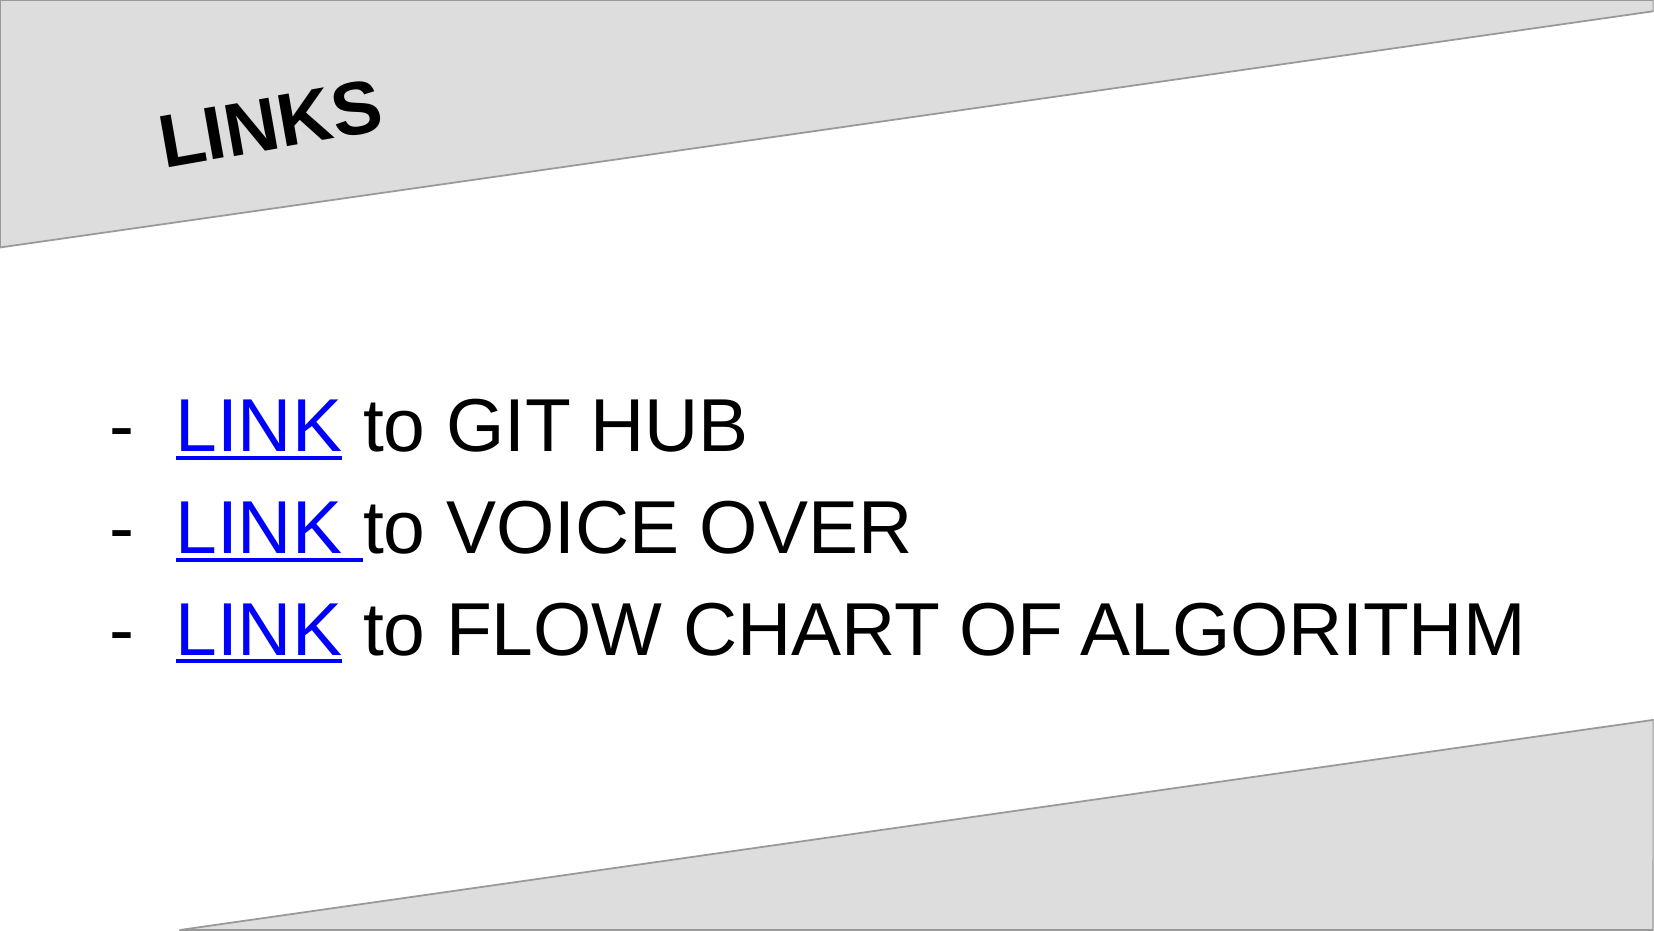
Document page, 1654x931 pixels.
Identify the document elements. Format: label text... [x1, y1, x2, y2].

list - LINK to GIT HUB - LINK to VOICE OVER - LINK to FLOW CHART OF ALGORITHM [88, 386, 1566, 544]
title LINKS [146, 0, 1431, 222]
